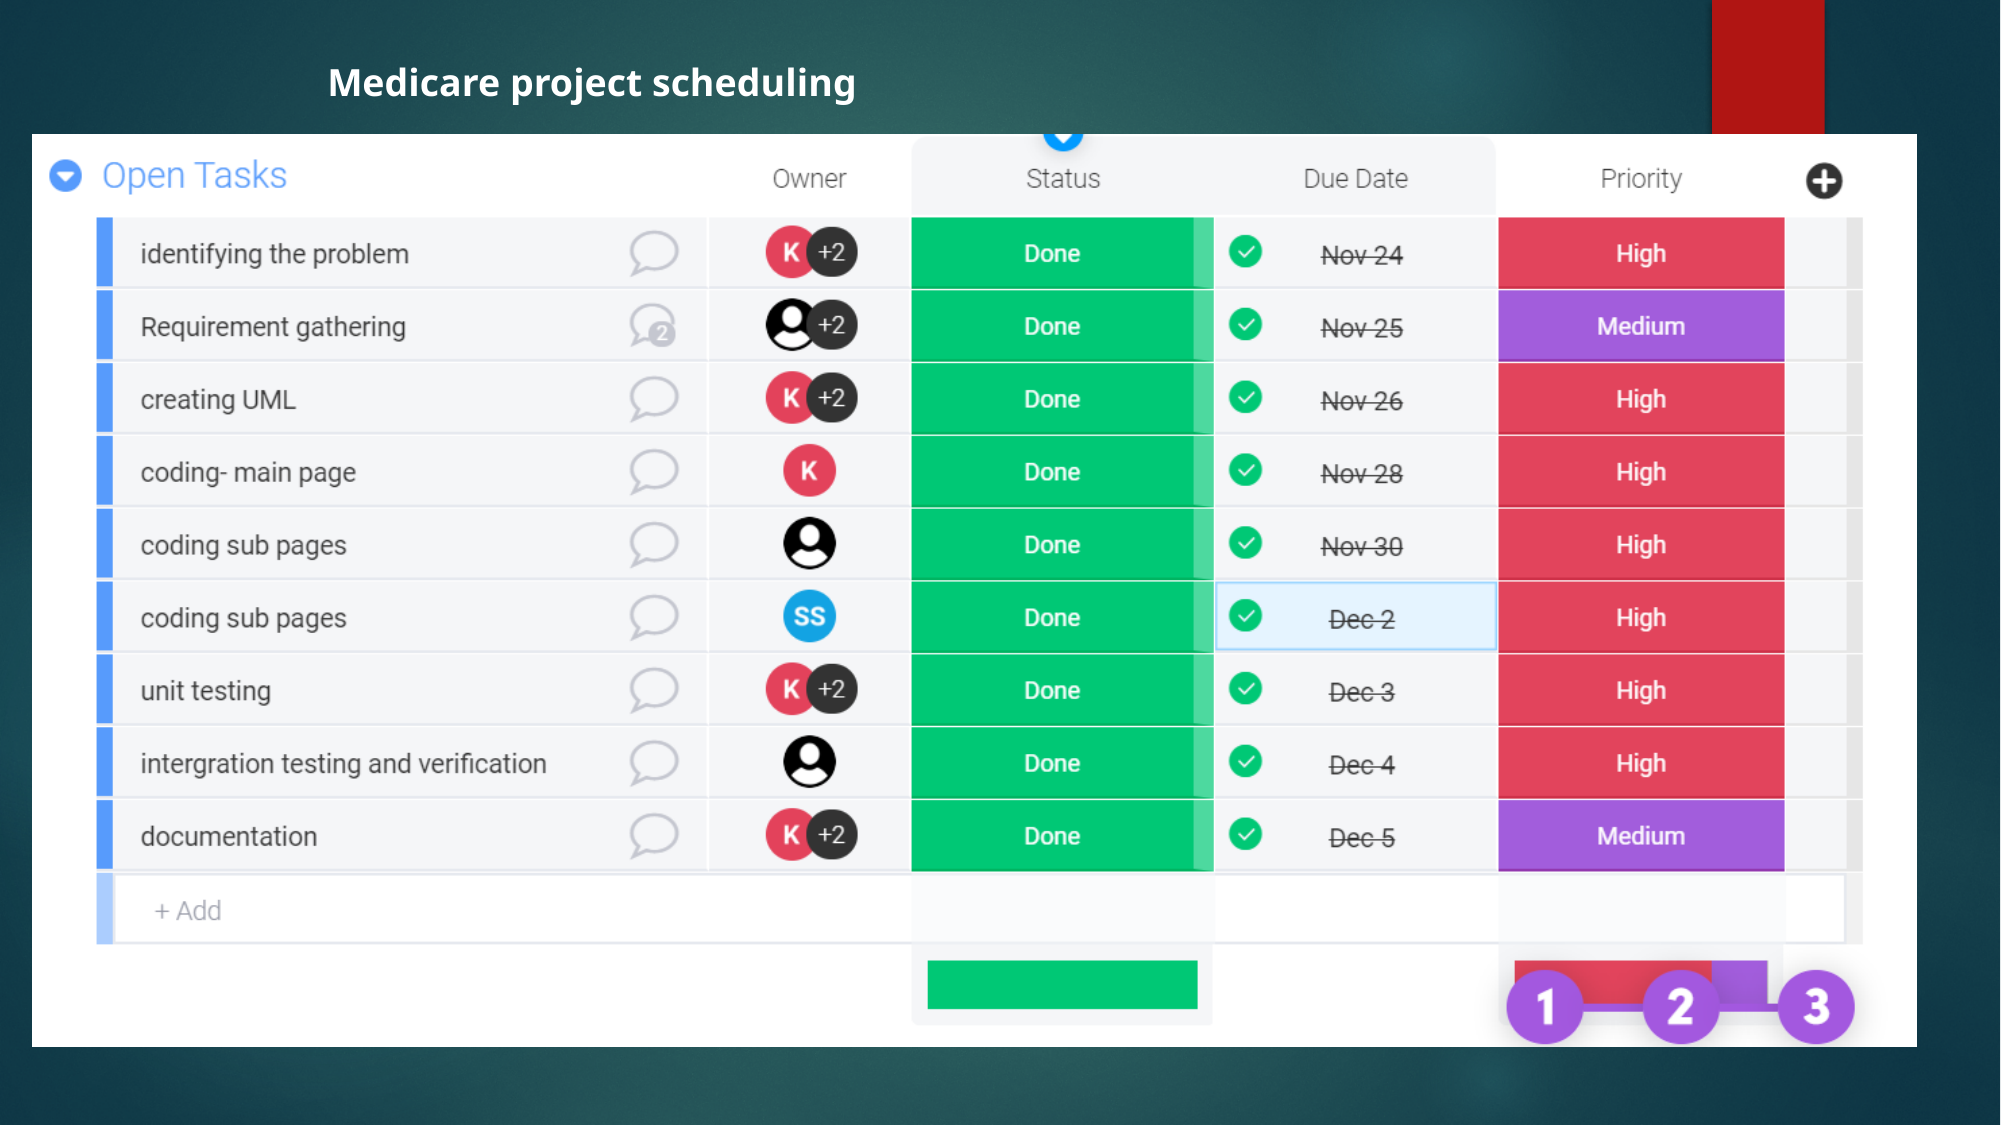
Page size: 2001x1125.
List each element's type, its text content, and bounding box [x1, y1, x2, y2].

picture [0, 0, 1917, 1125]
text_box Medicare project scheduling [312, 51, 1366, 112]
